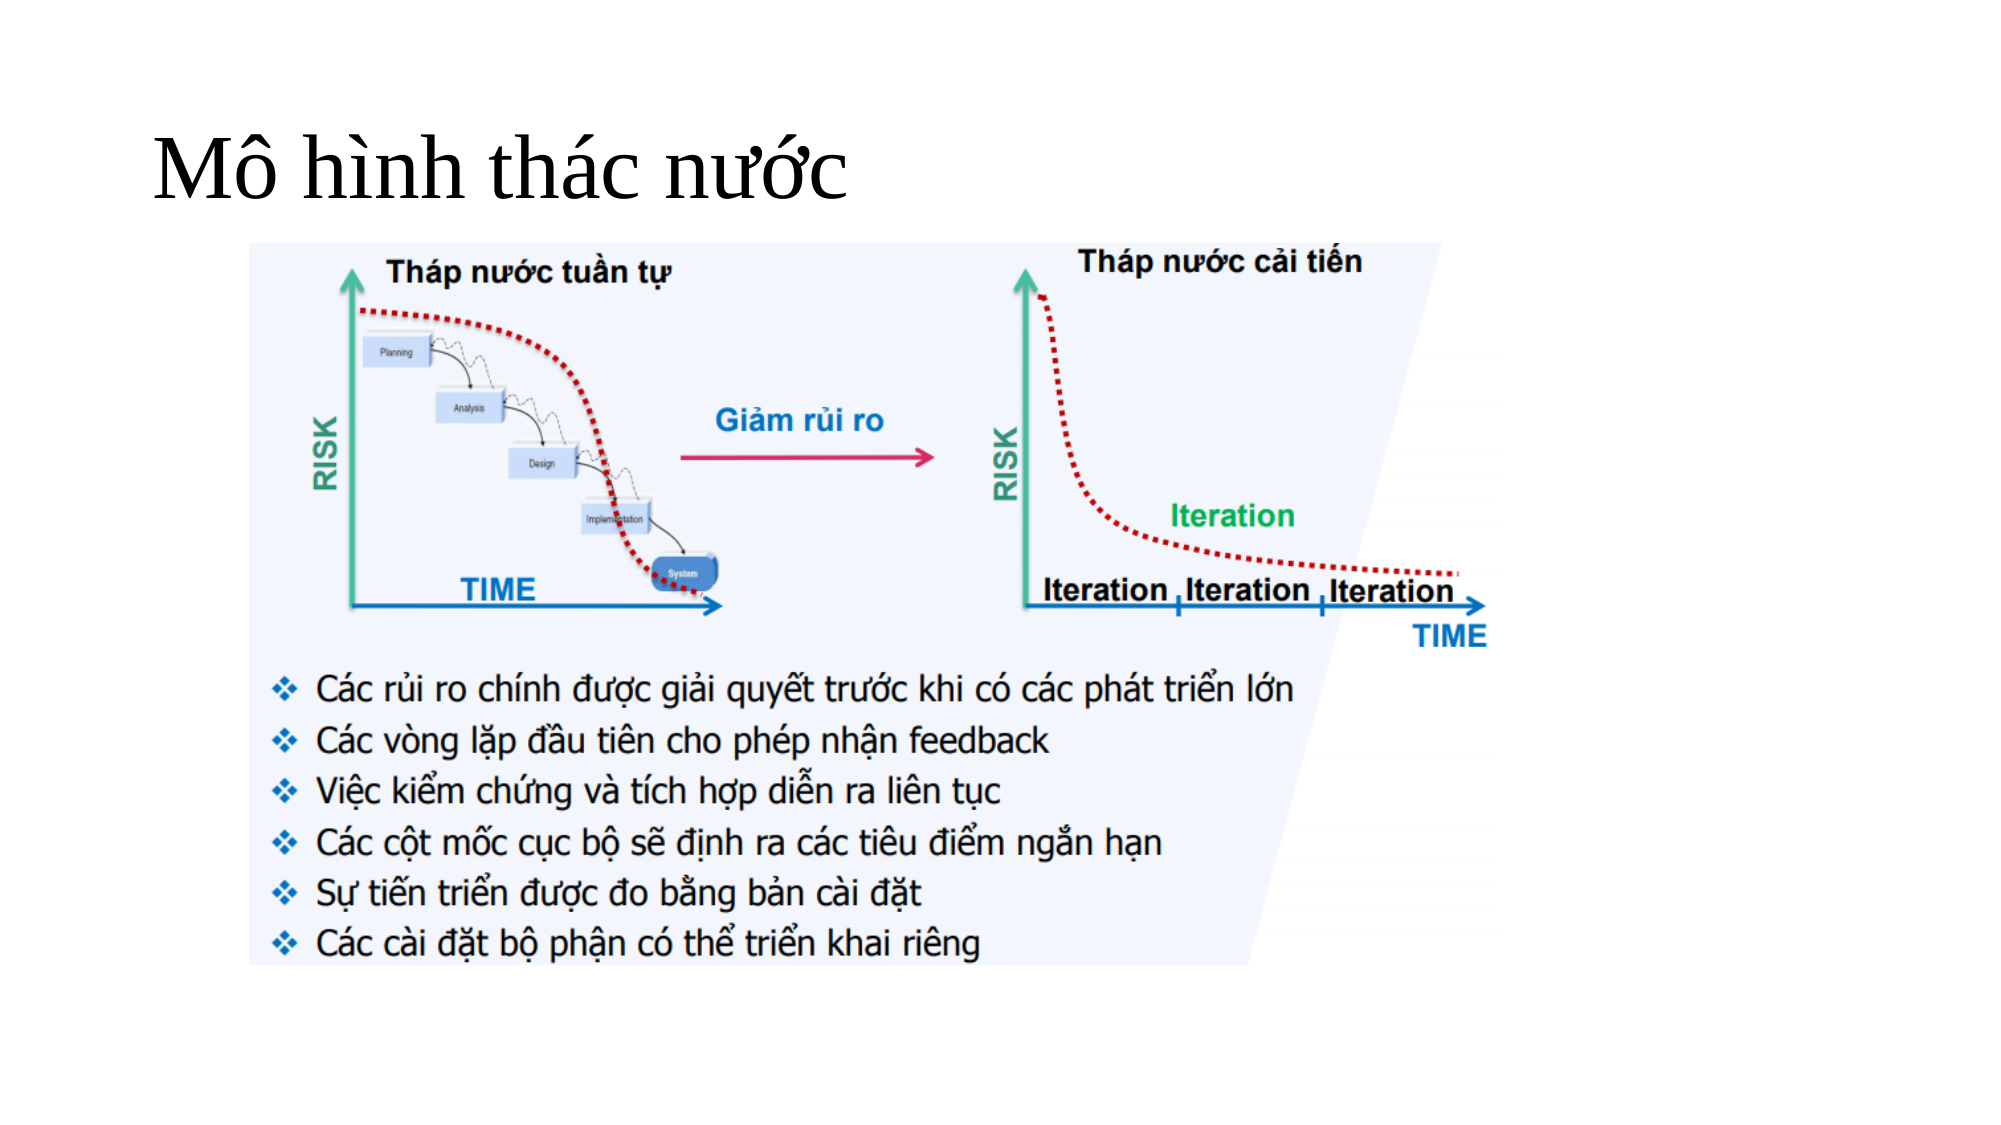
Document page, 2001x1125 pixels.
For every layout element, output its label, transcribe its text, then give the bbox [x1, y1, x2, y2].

picture [249, 243, 1502, 965]
title Mô hình thác nước [137, 59, 1863, 278]
